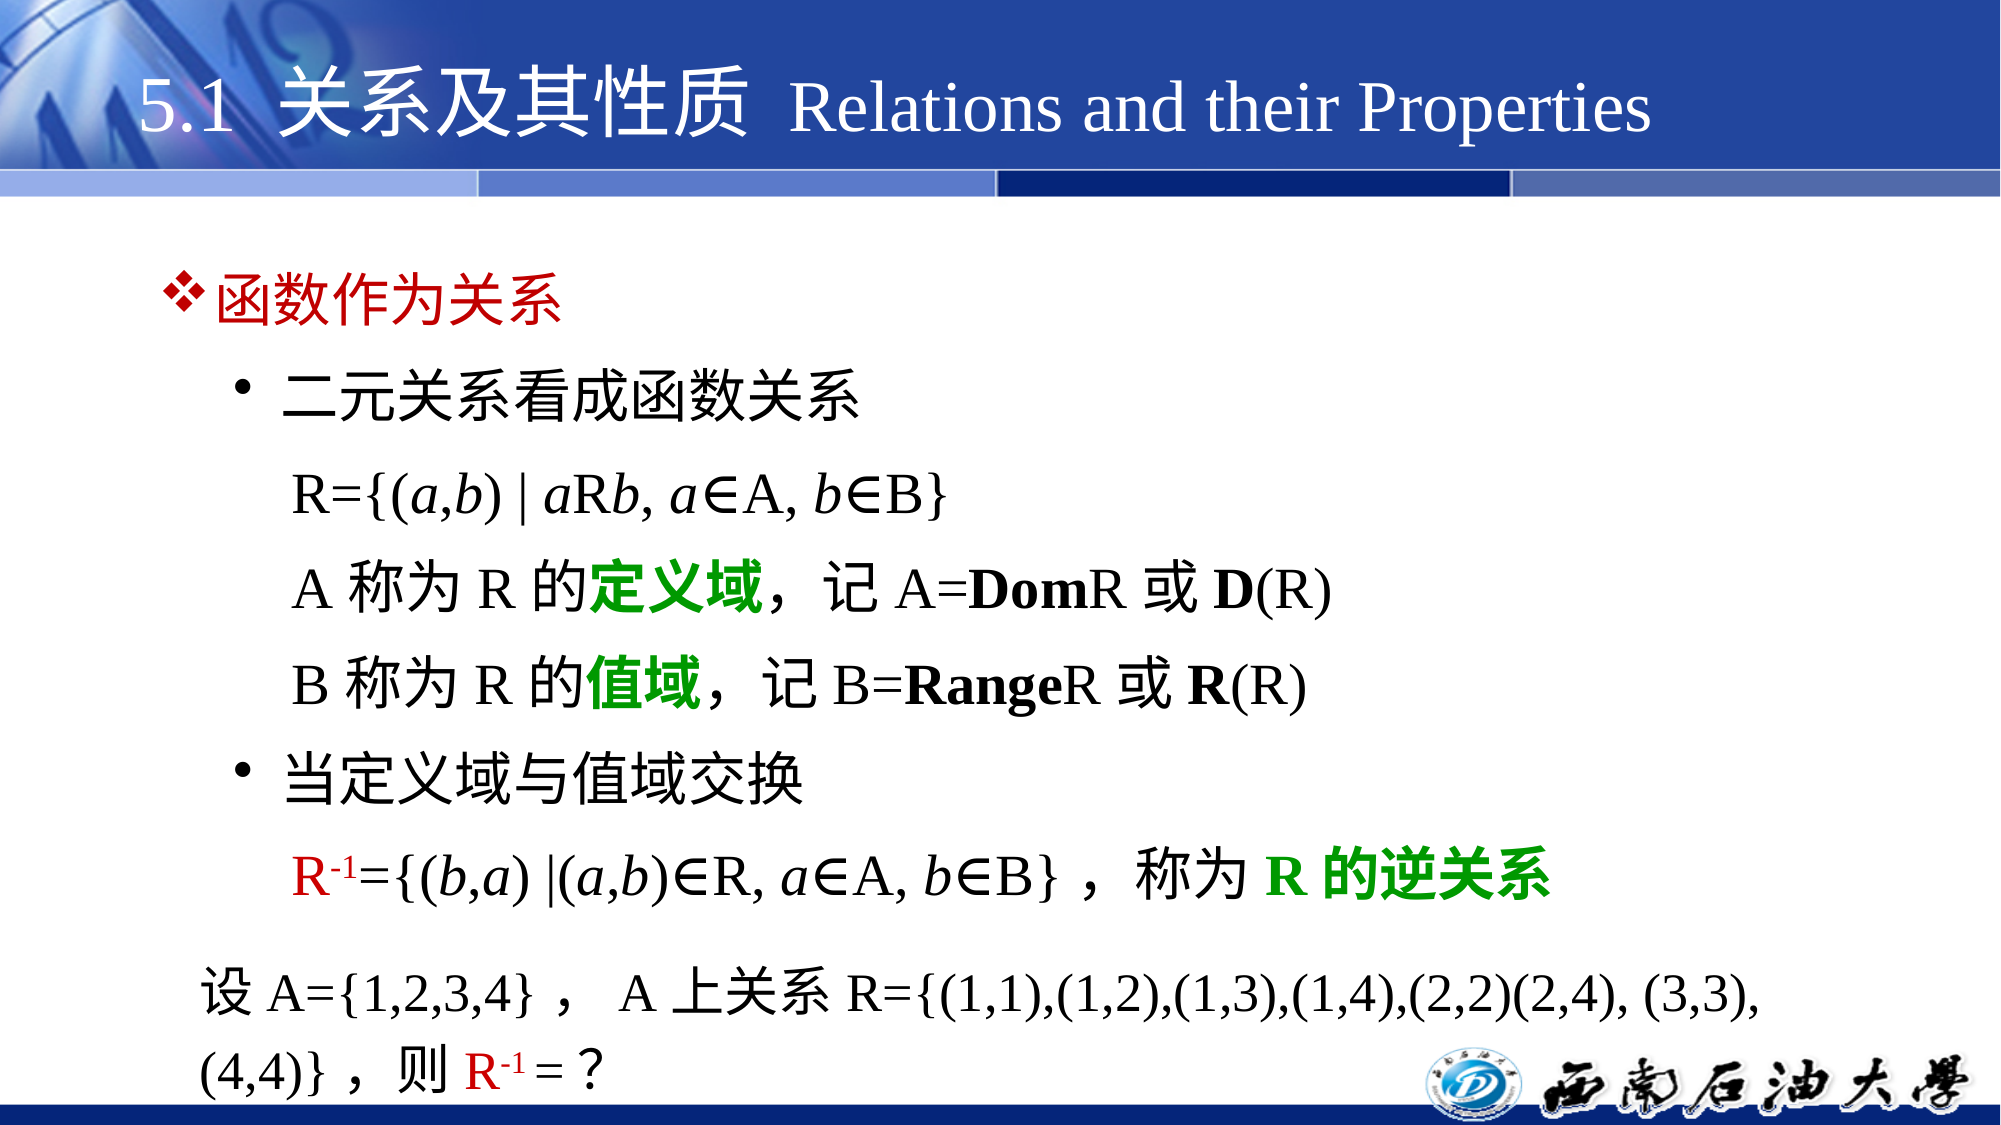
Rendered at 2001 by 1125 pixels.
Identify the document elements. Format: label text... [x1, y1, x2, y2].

title 5.1 关系及其性质 Relations and their Properties [122, 30, 1883, 169]
list 函数作为关系 二元关系看成函数关系 R={(a,b) | aRb, a∈A, b∈B} A称为R的定义域，记A=DomR或D(R) B称为R的值域，记B=RangeR或R(R) 当定义域与值域交换 R-1={(b,a) |(a,b)∈R, a∈A, b∈B}，称为R的逆关系 [143, 241, 1895, 1036]
picture [0, 0, 2001, 1125]
text_box 设A={1,2,3,4}，A上关系R={(1,1),(1,2),(1,3),(1,4),(2,2)(2,4), (3,3),(4,4)}，则R-1 =？ [184, 937, 1865, 1109]
